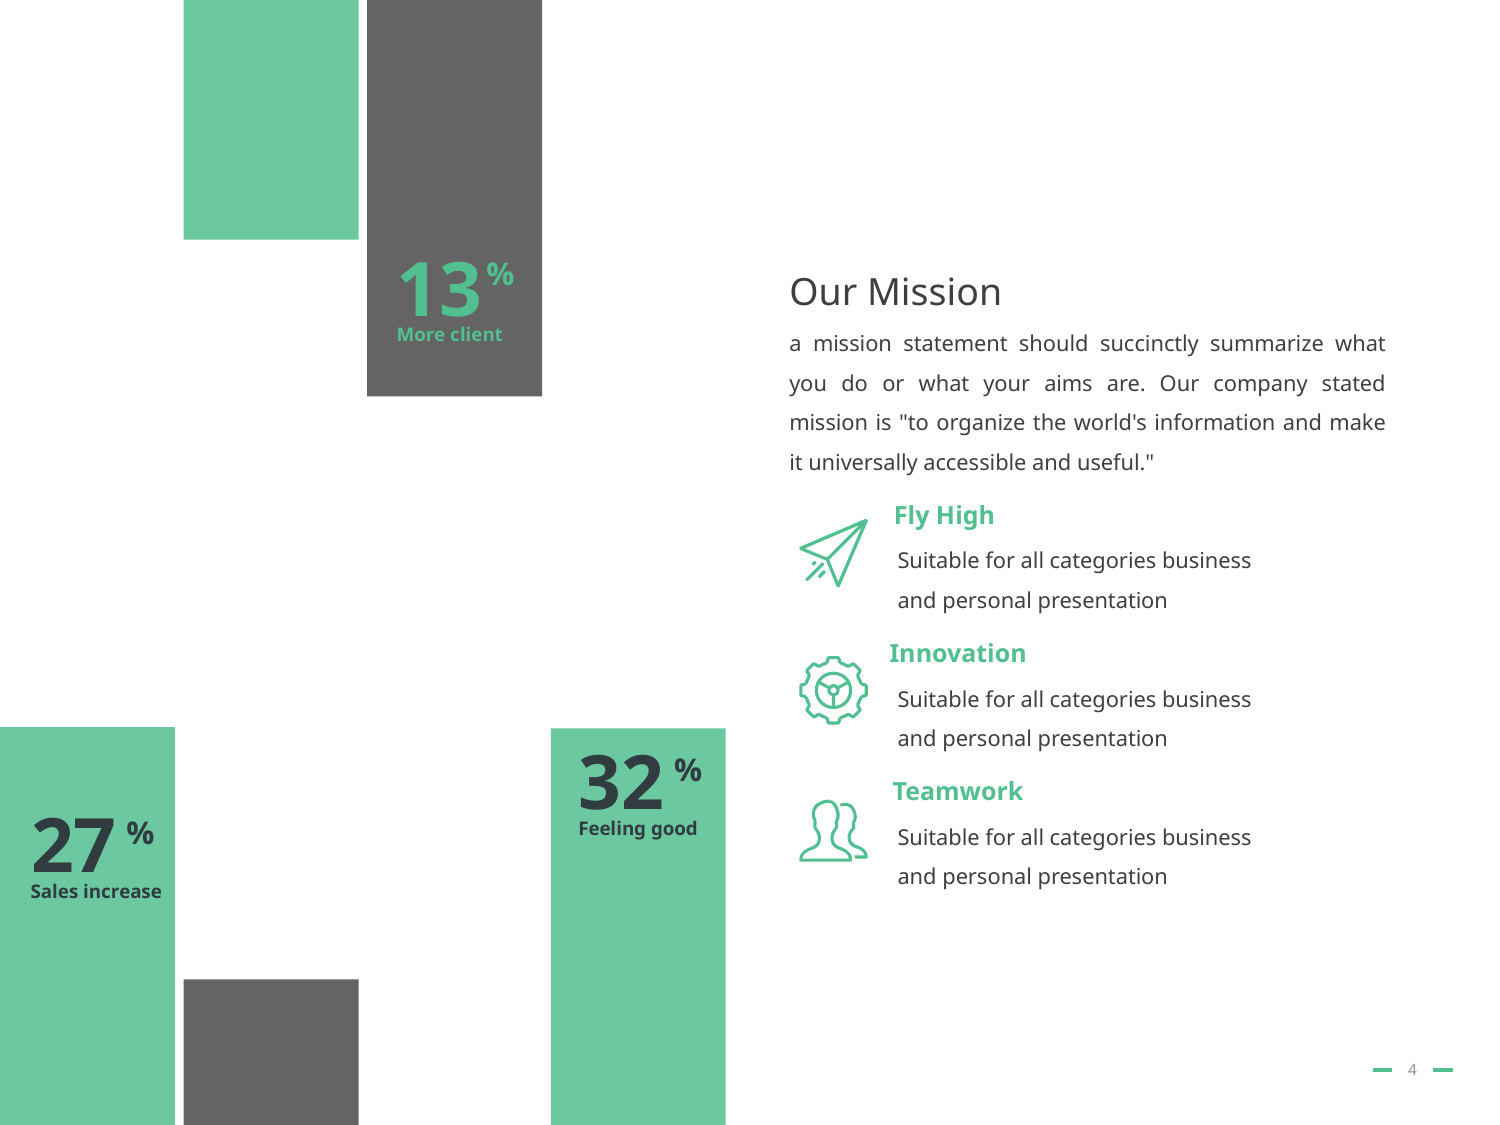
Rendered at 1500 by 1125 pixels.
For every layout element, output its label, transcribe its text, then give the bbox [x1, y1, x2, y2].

text_box Innovation [874, 630, 1042, 675]
text_box Suitable for all categories business and personal presentation [882, 664, 1275, 759]
slide_number 4 [1379, 1040, 1446, 1101]
text_box a mission statement should succinctly summarize what you do or what your aims are. Our company stated mission is "to organize the world's information and make it universally accessible and useful." [774, 309, 1402, 497]
text_box [839, 802, 868, 859]
text_box Teamwork [877, 768, 1039, 813]
text_box [799, 799, 853, 862]
text_box [799, 518, 868, 588]
text_box Fly High [879, 492, 1011, 537]
picture [0, 0, 726, 1125]
text_box [799, 656, 868, 725]
text_box Our Mission [774, 260, 1262, 309]
text_box Suitable for all categories business and personal presentation [882, 526, 1275, 621]
text_box Suitable for all categories business and personal presentation [882, 802, 1275, 896]
